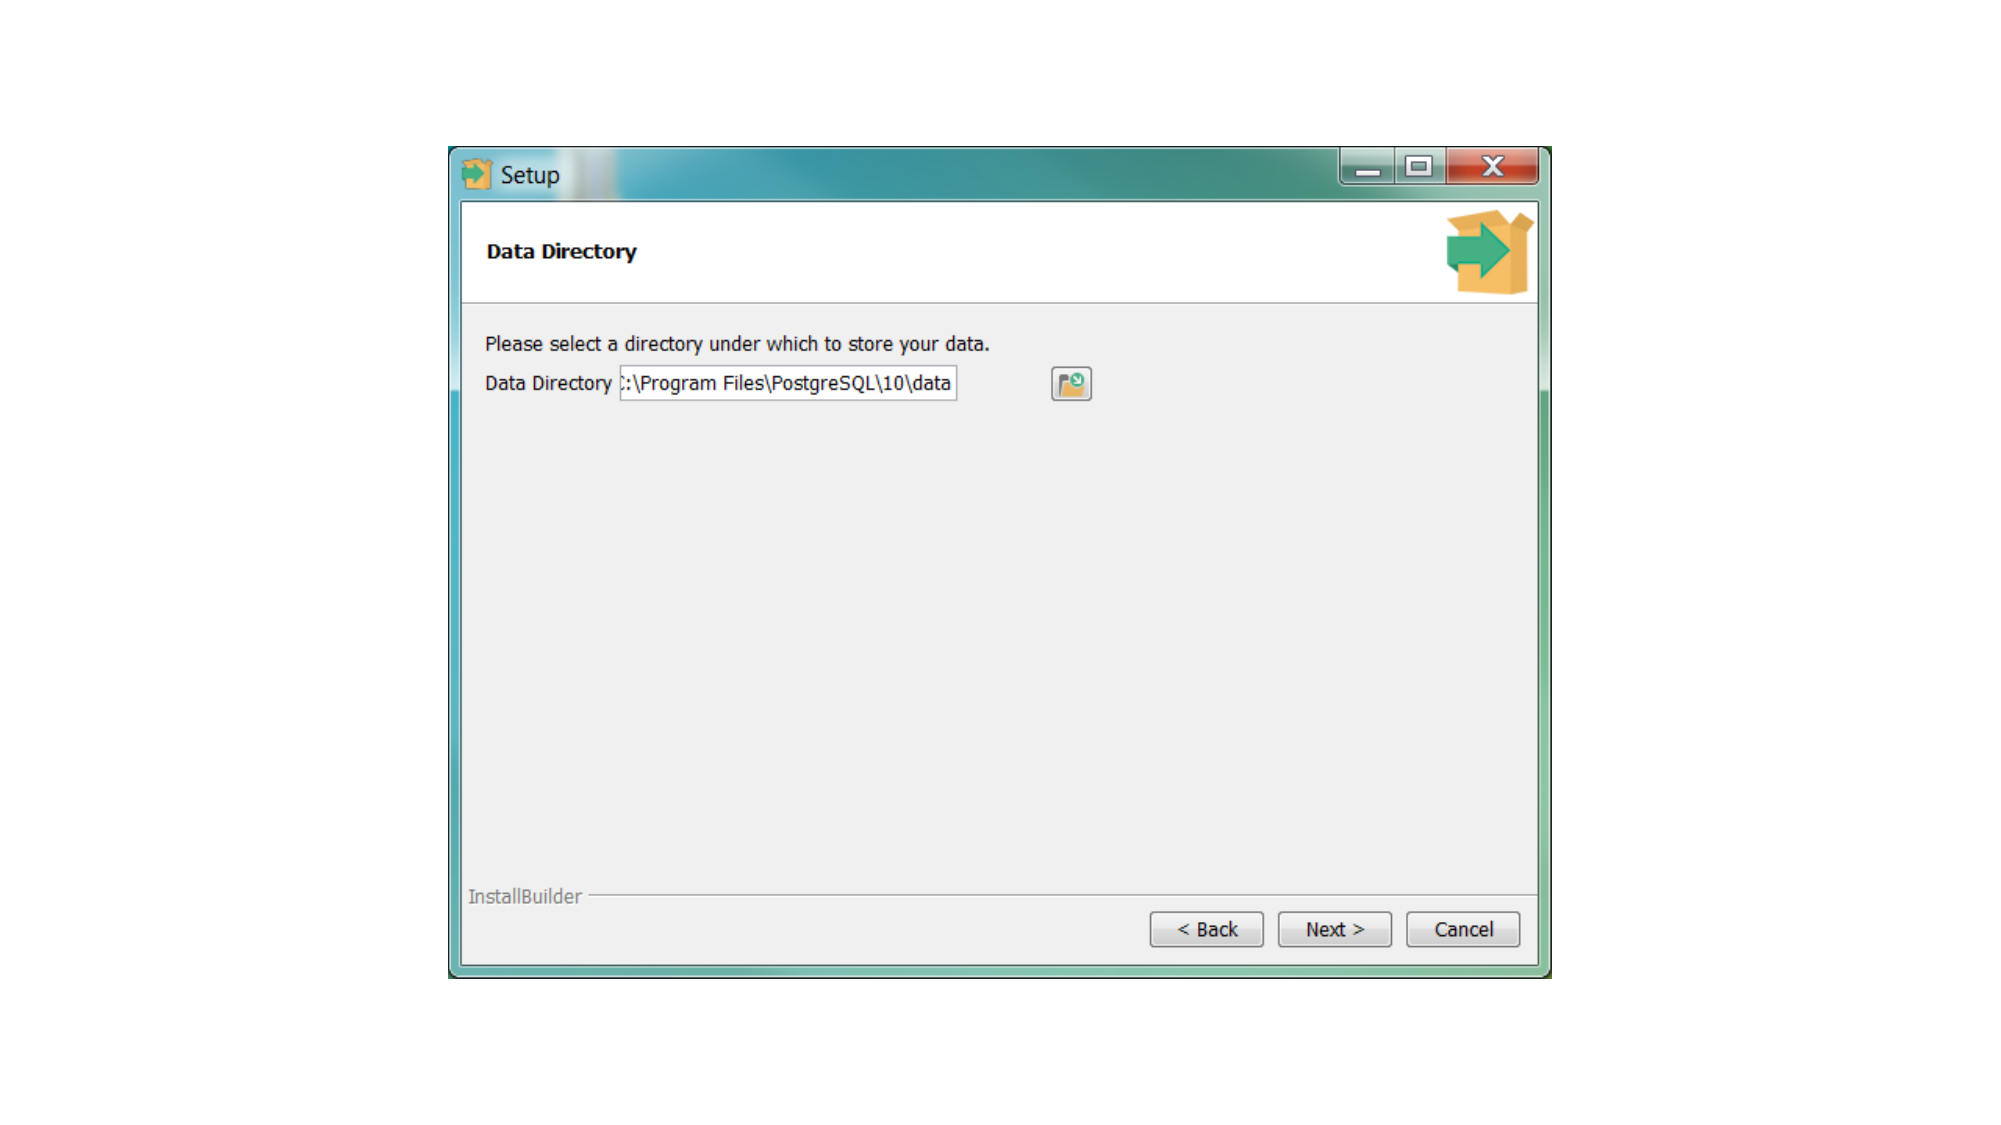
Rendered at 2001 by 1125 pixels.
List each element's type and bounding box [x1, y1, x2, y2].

picture [448, 146, 1552, 979]
